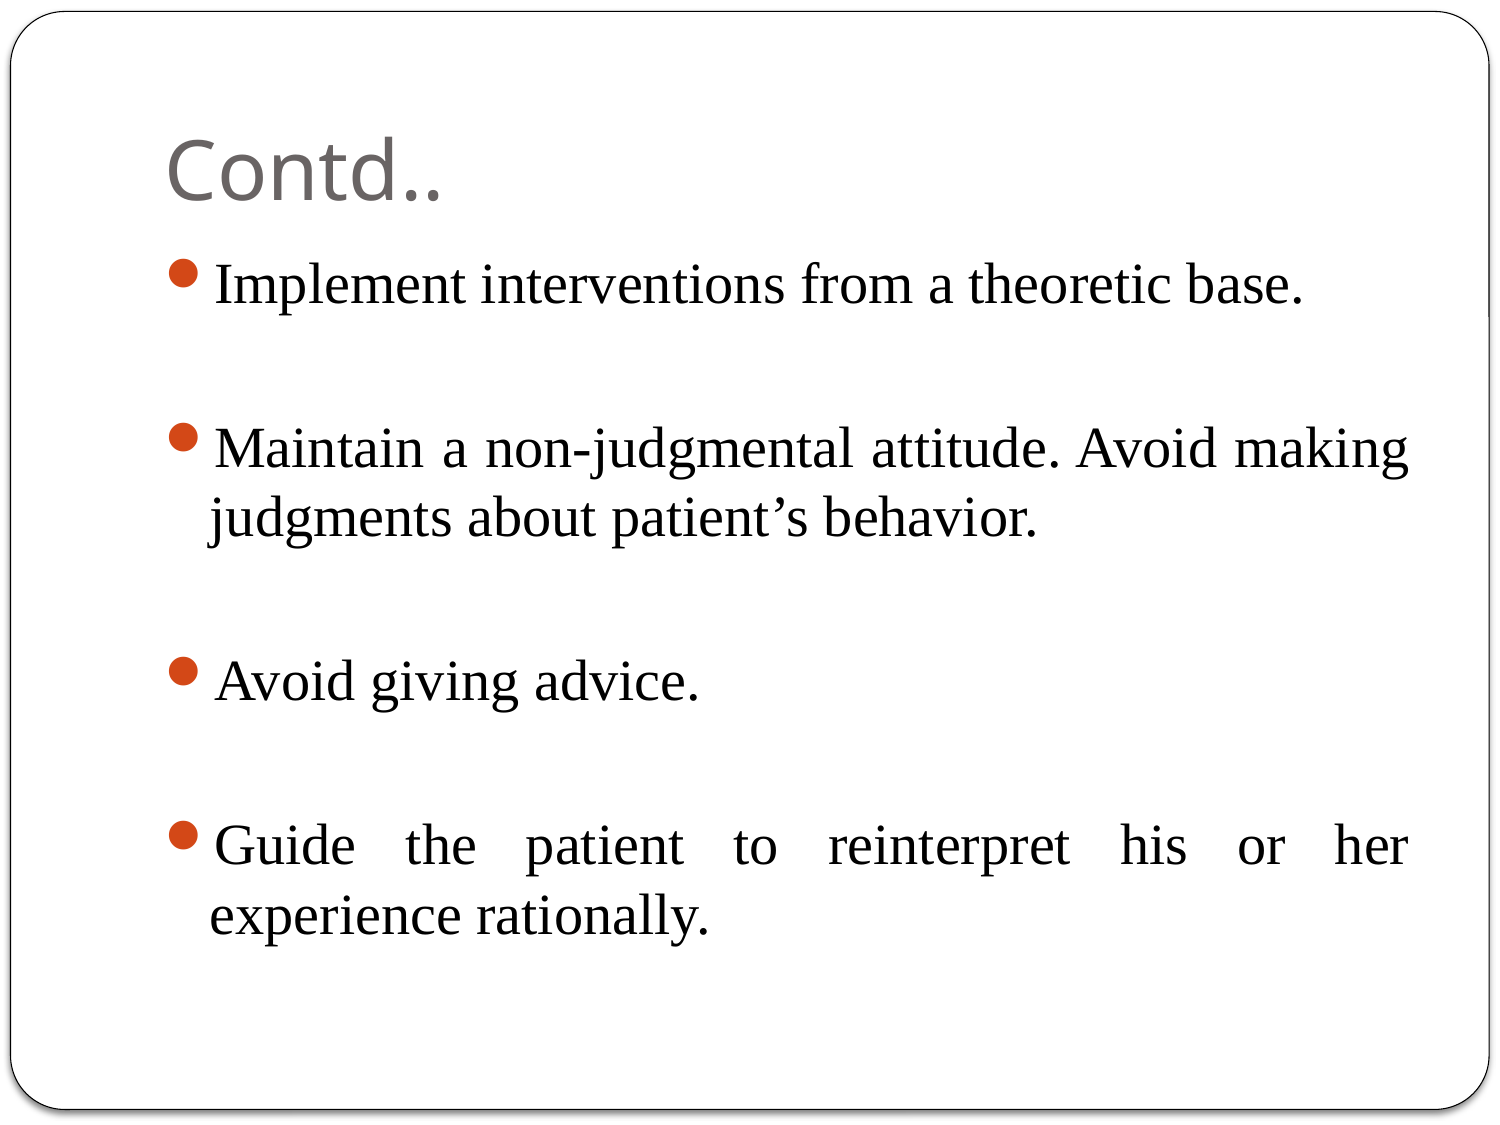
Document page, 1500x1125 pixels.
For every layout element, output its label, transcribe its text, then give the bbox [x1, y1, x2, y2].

title Contd.. [150, 45, 1425, 233]
list Implement interventions from a theoretic base. Maintain a non-judgmental attitude. Avoid making judgments about patient’s behavior. Avoid giving advice. Guide the patient to reinterpret his or her experience rationally. [150, 237, 1425, 988]
